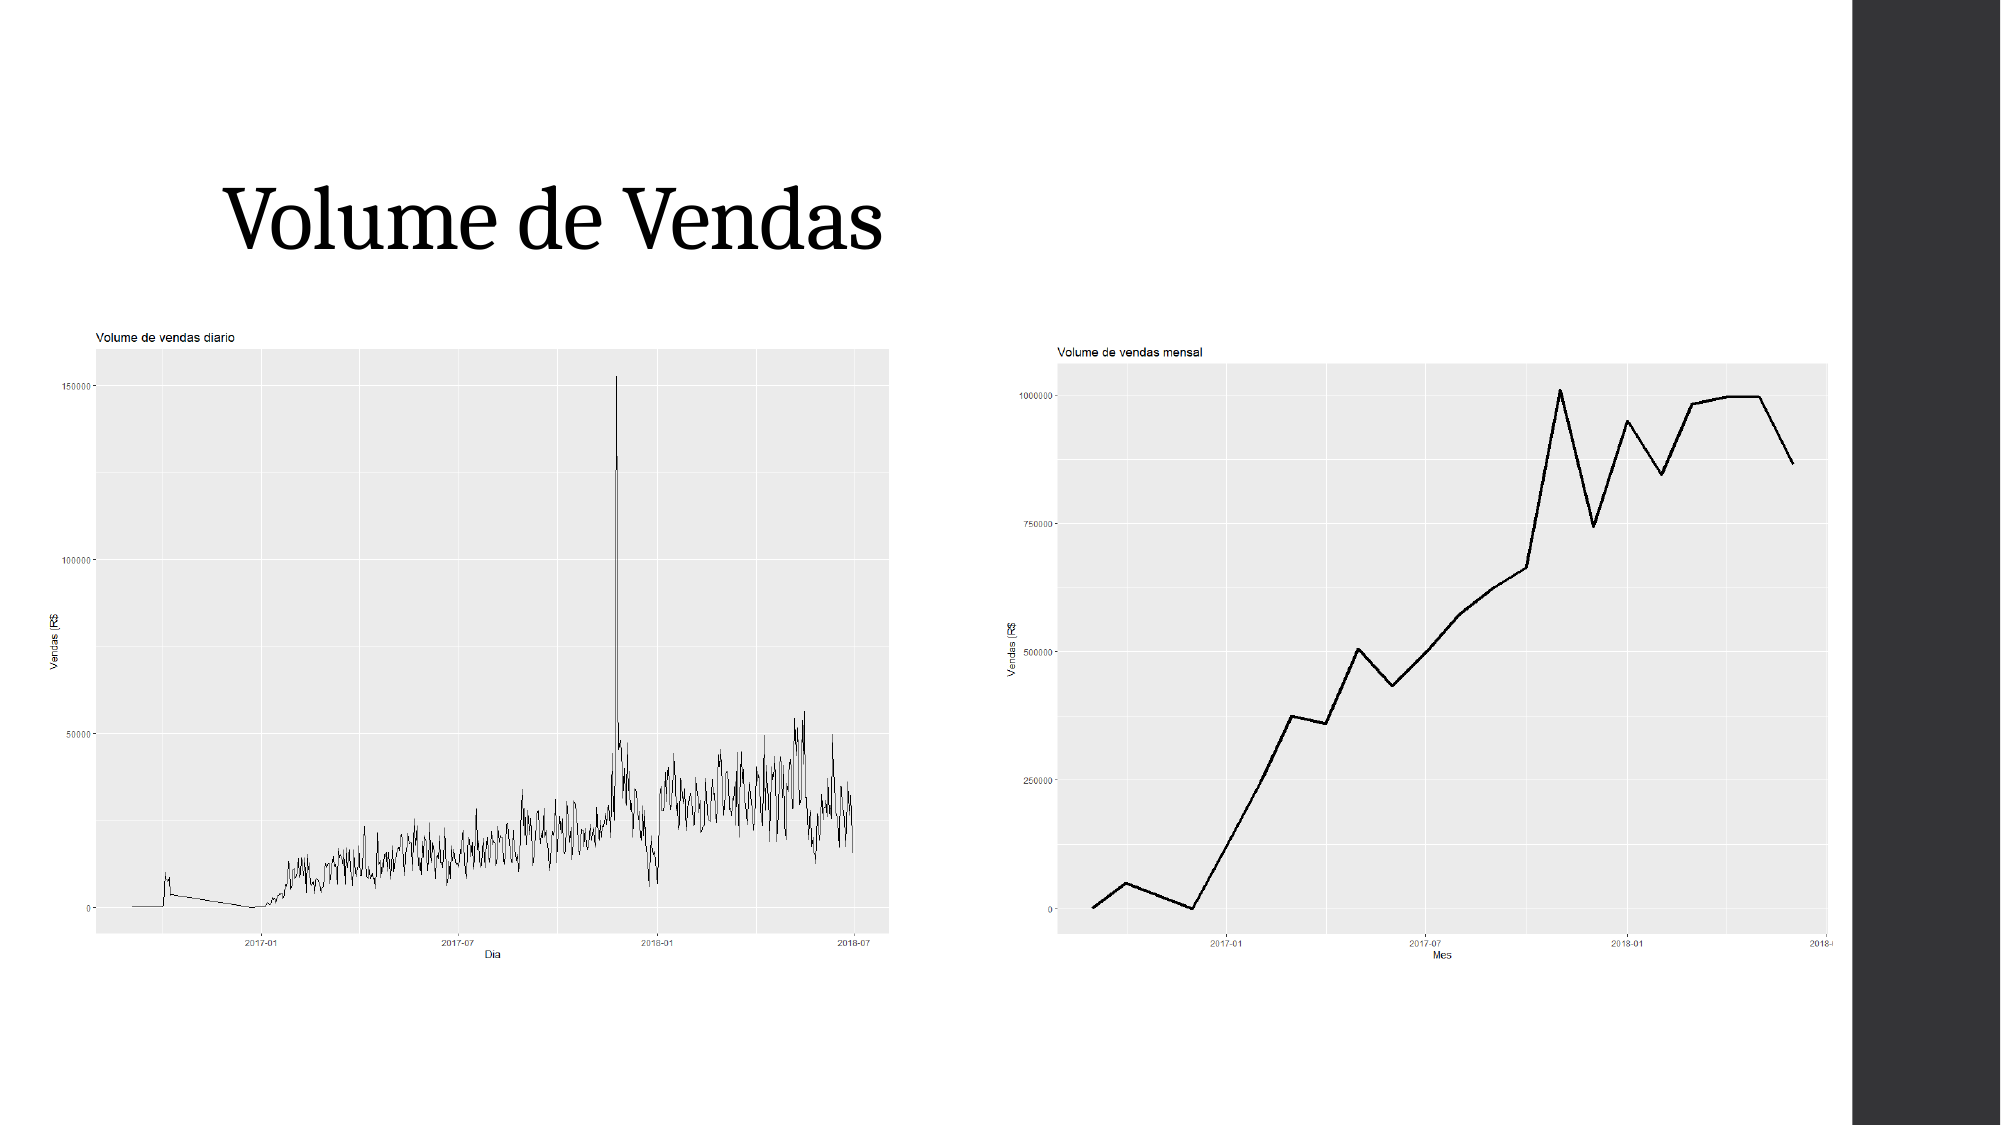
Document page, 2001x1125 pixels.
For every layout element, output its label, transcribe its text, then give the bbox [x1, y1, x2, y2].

picture [1001, 341, 1833, 966]
title Volume de Vendas [206, 60, 1797, 278]
picture [43, 326, 894, 966]
